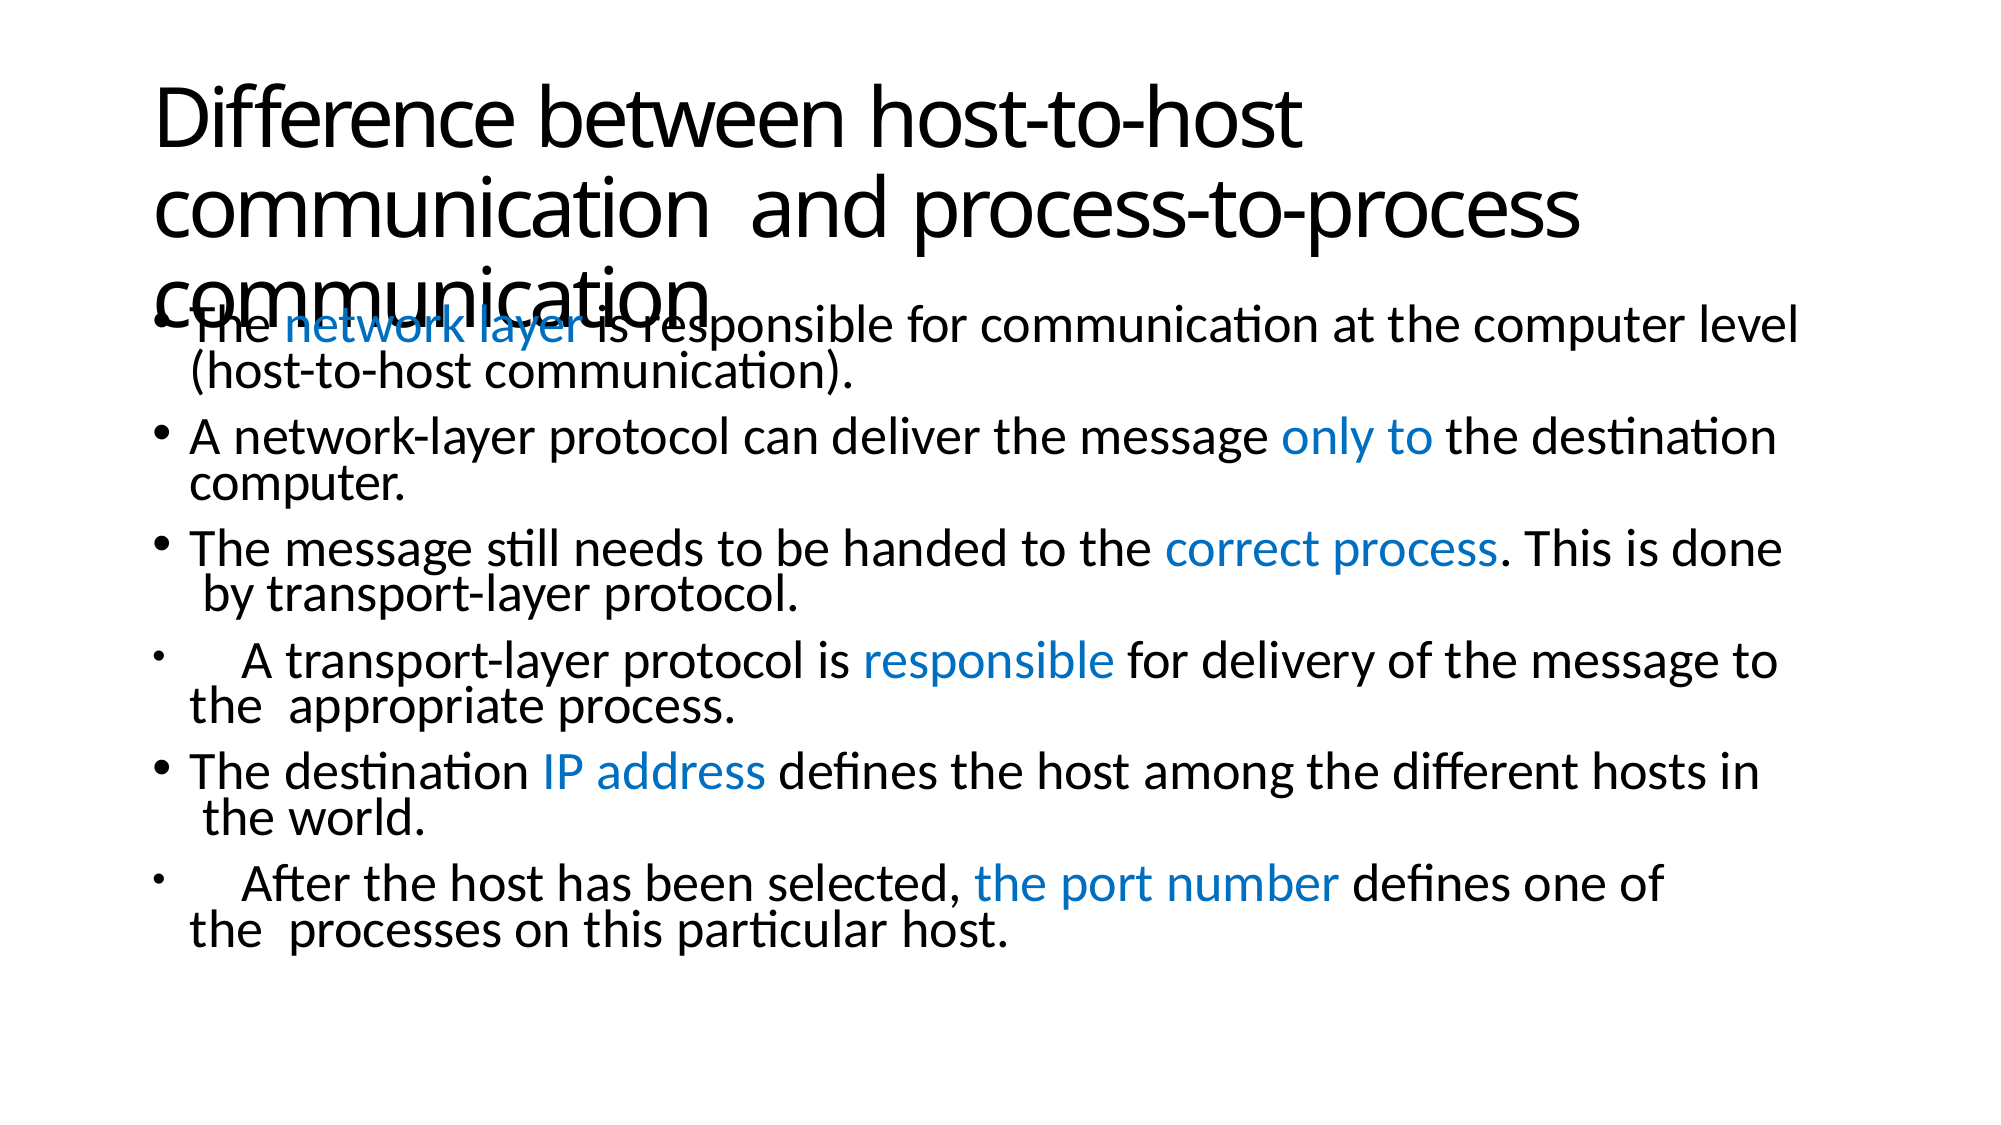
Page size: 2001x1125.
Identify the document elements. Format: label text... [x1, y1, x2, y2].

text_box The network layer is responsible for communication at the computer level (host-to-host communication). A network-layer protocol can deliver the message only to the destination computer. The message still needs to be handed to the correct process. This is done by transport-layer protocol. A transport-layer protocol is responsible for delivery of the message to the appropriate process. The destination IP address defines the host among the different hosts in the world. After the host has been selected, the port number defines one of the processes on this particular host. [150, 284, 1839, 957]
title Difference between host-to-host communication and process-to-process communication [150, 61, 1783, 284]
